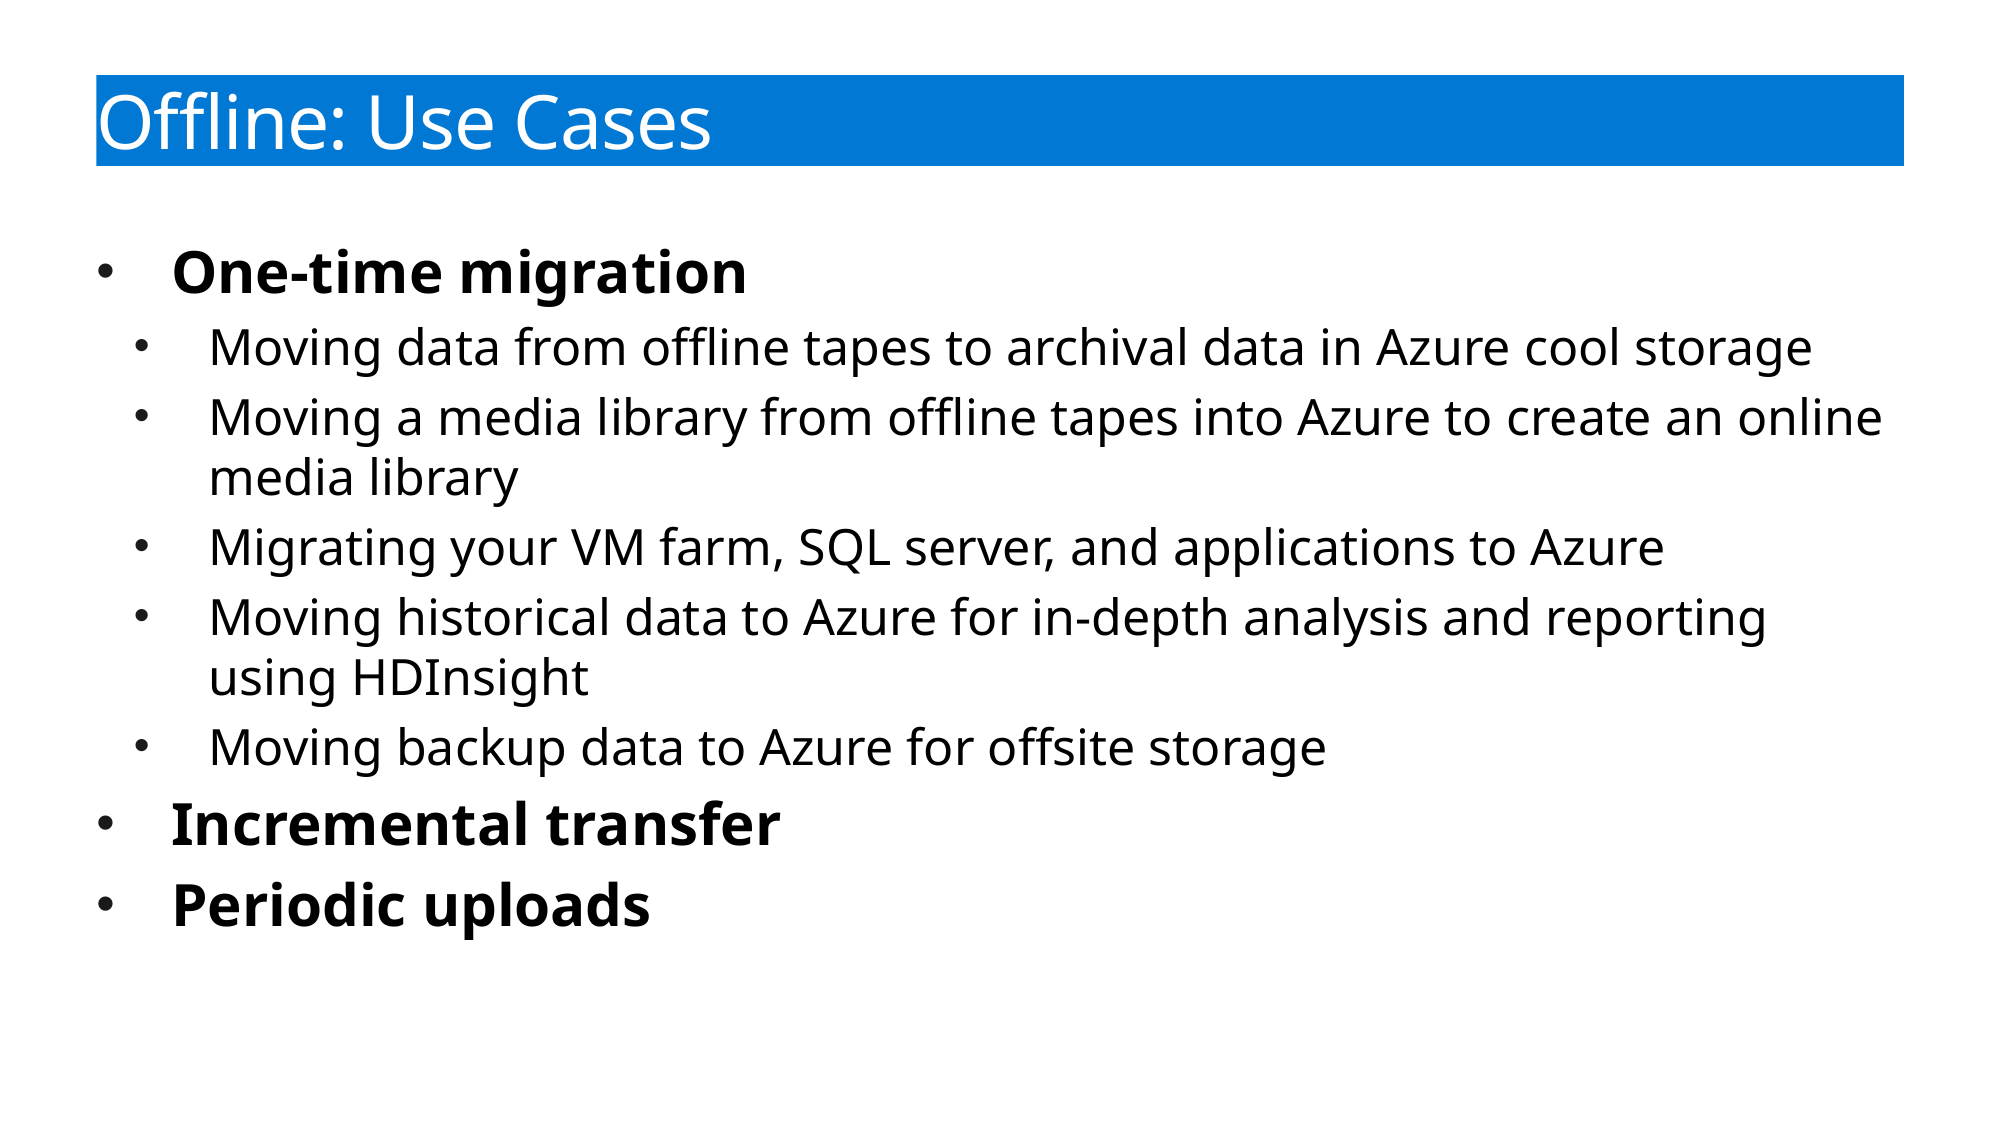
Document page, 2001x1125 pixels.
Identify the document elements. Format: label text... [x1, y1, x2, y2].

list One-time migration Moving data from offline tapes to archival data in Azure cool storage Moving a media library from offline tapes into Azure to create an online media library Migrating your VM farm, SQL server, and applications to Azure Moving historical data to Azure for in-depth analysis and reporting using HDInsight Moving backup data to Azure for offsite storage Incremental transfer Periodic uploads [96, 235, 1904, 961]
title Offline: Use Cases [96, 75, 1904, 166]
